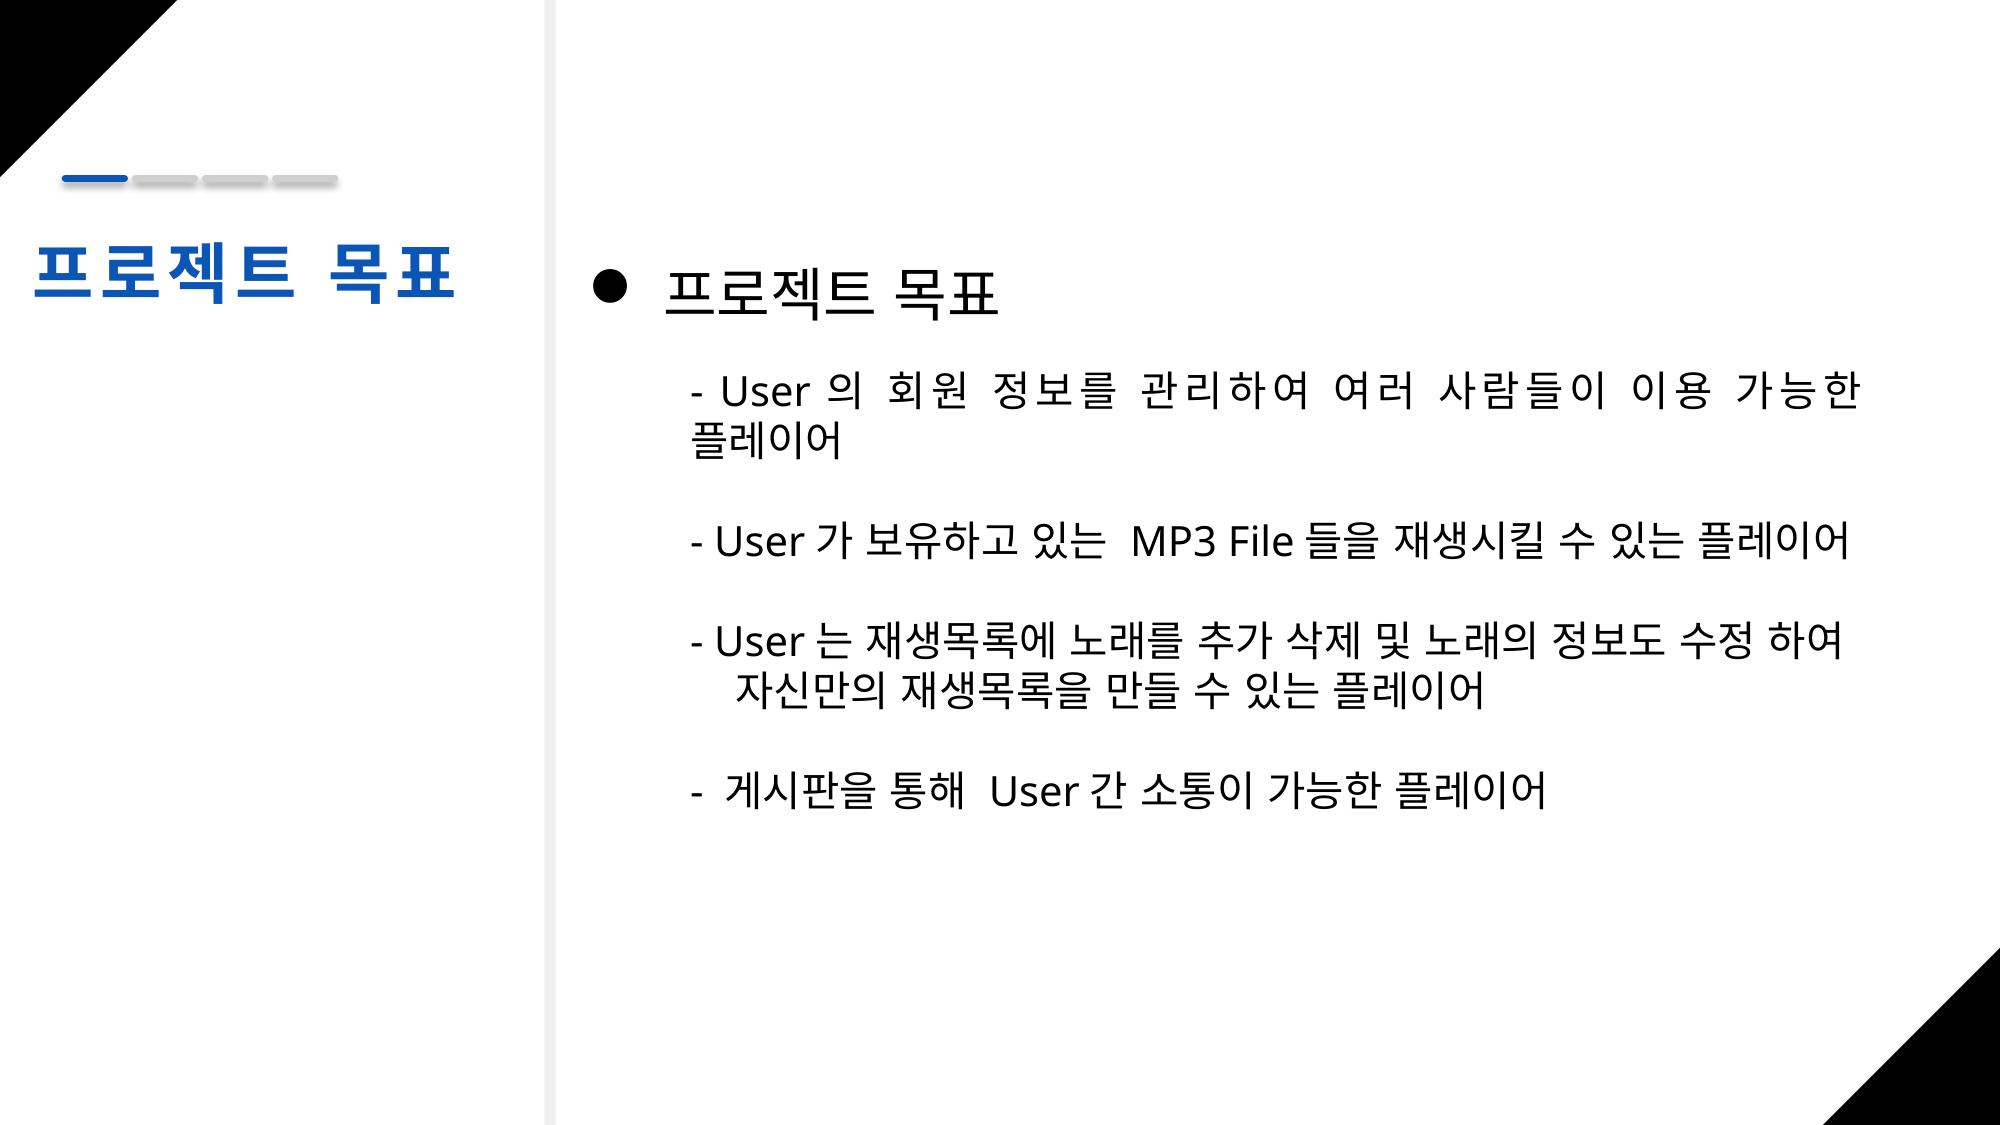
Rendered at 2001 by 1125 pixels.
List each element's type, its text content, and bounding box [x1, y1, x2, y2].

text_box 프로젝트 목표 [573, 250, 1016, 336]
text_box 프로젝트 목표 [17, 224, 473, 320]
text_box - User의 회원 정보를 관리하여 여러 사람들이 이용 가능한 플레이어 - User가 보유하고 있는 MP3 File들을 재생시킬 수 있는 플레이어 - User는 재생목록에 노래를 추가 삭제 및 노래의 정보도 수정 하여 자신만의 재생목록을 만들 수 있는 플레이어 - 게시판을 통해 User간 소통이 가능한 플레이어 [675, 357, 1877, 772]
